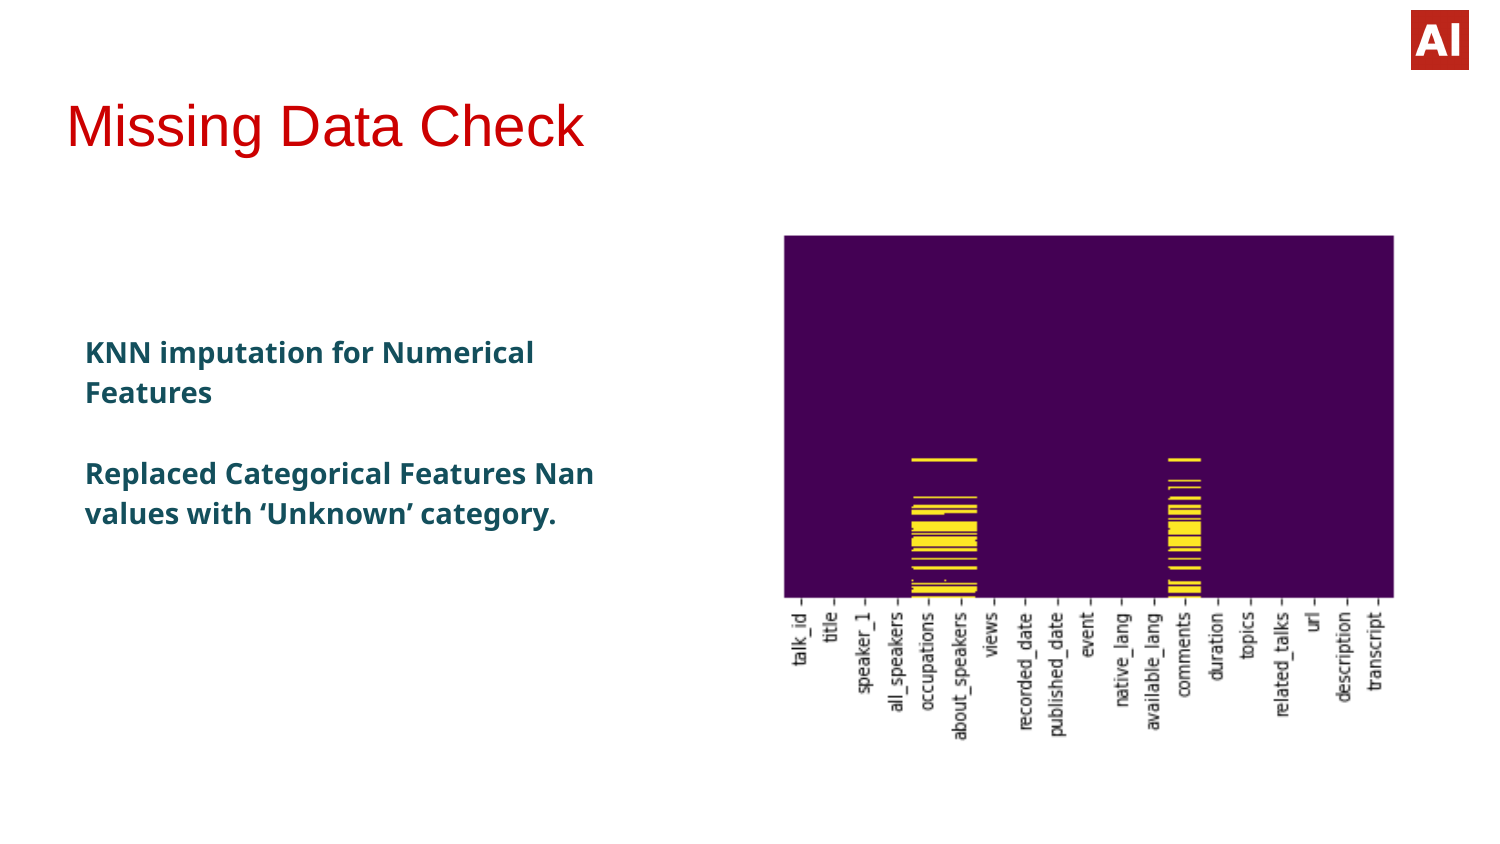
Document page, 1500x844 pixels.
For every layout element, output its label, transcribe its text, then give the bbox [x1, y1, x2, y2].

picture [1411, 10, 1469, 70]
title Missing Data Check [51, 72, 1449, 167]
list KNN imputation for Numerical Features Replaced Categorical Features Nan values with ‘Unknown’ category. [51, 189, 674, 750]
picture [749, 210, 1427, 771]
